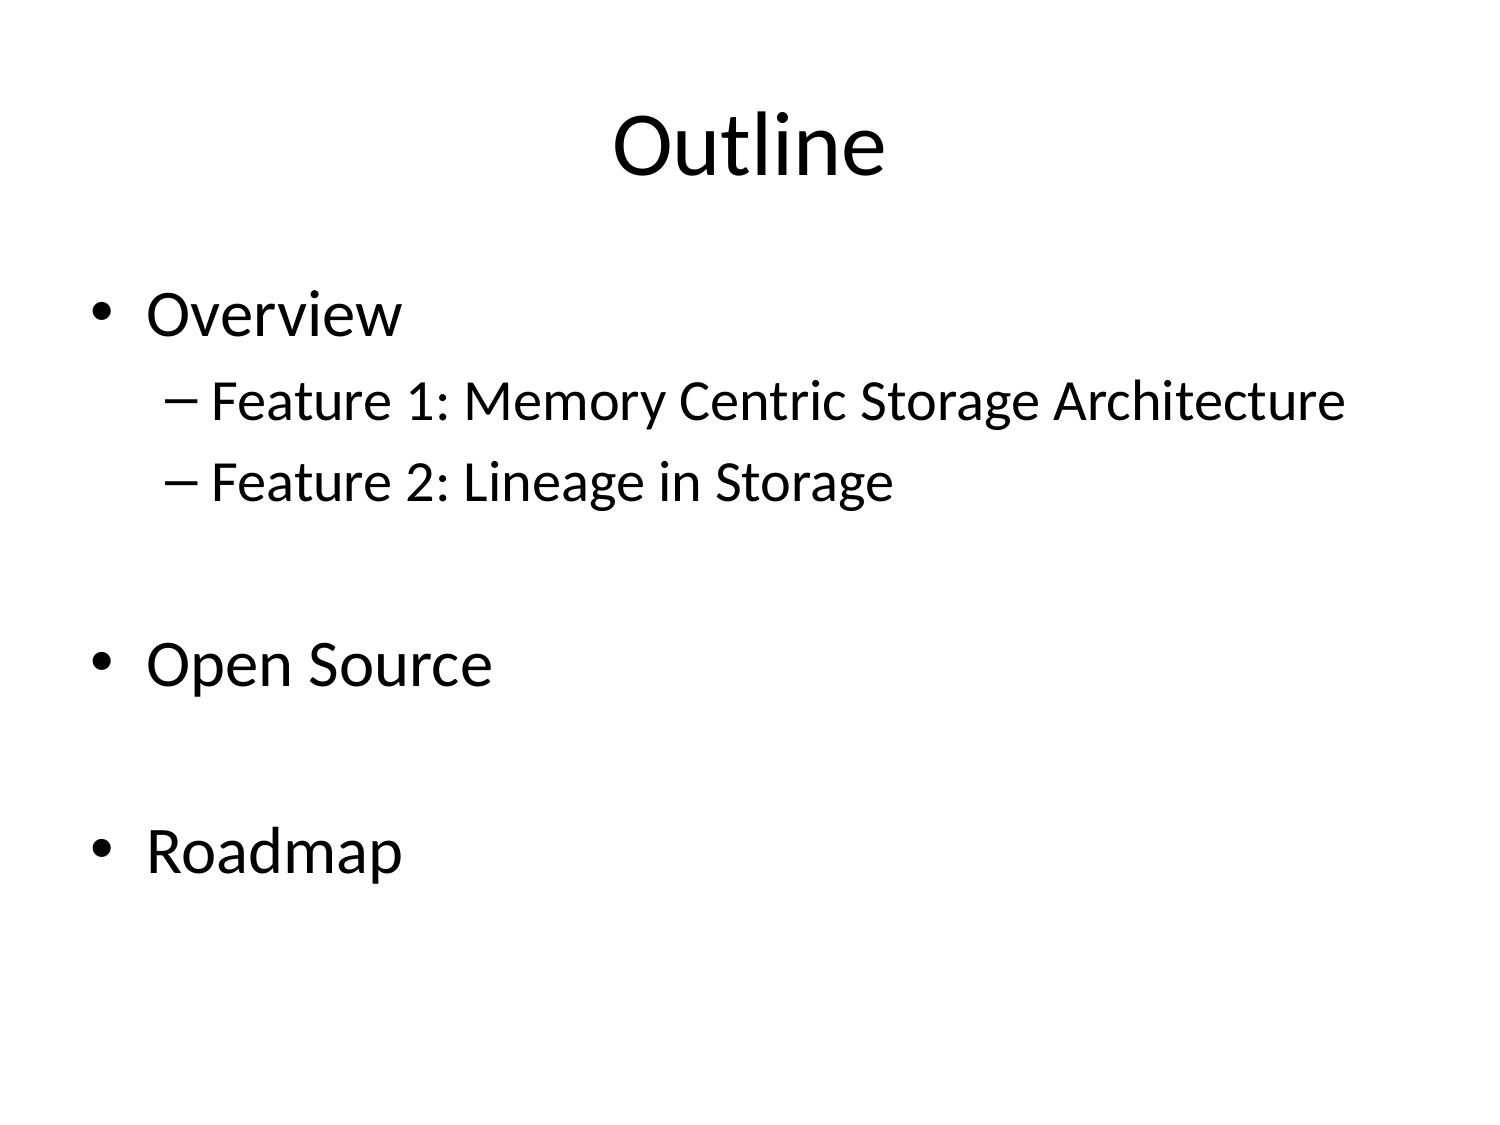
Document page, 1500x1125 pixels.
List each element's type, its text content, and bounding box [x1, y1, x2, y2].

title Outline [75, 45, 1425, 233]
list Overview Feature 1: Memory Centric Storage Architecture Feature 2: Lineage in Storage Open Source Roadmap [75, 262, 1457, 1088]
